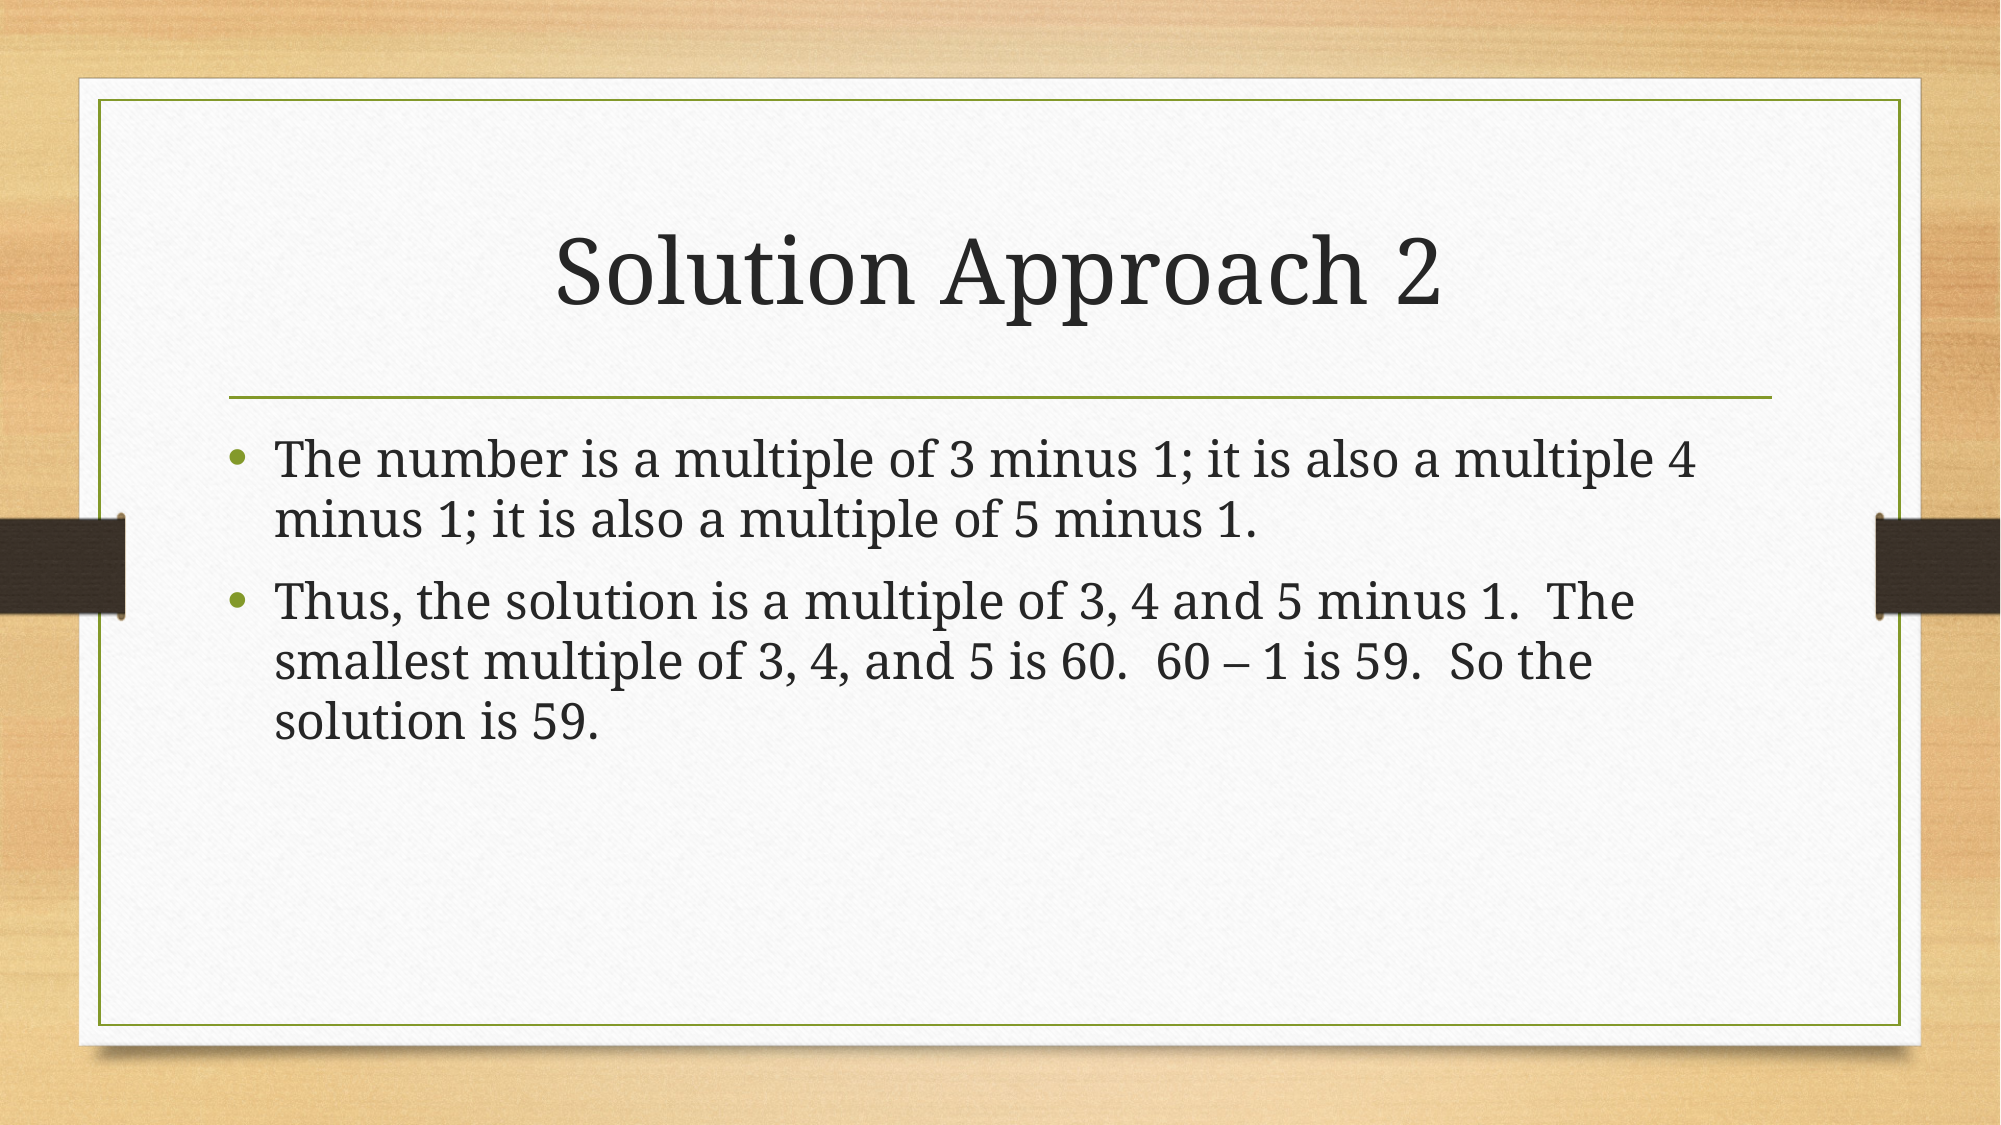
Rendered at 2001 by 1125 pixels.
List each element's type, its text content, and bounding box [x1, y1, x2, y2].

title Solution Approach 2 [212, 161, 1788, 375]
list The number is a multiple of 3 minus 1; it is also a multiple 4 minus 1; it is also a multiple of 5 minus 1. Thus, the solution is a multiple of 3, 4 and 5 minus 1. The smallest multiple of 3, 4, and 5 is 60. 60 – 1 is 59. So the solution is 59. [212, 419, 1788, 964]
picture [0, 0, 2001, 1125]
